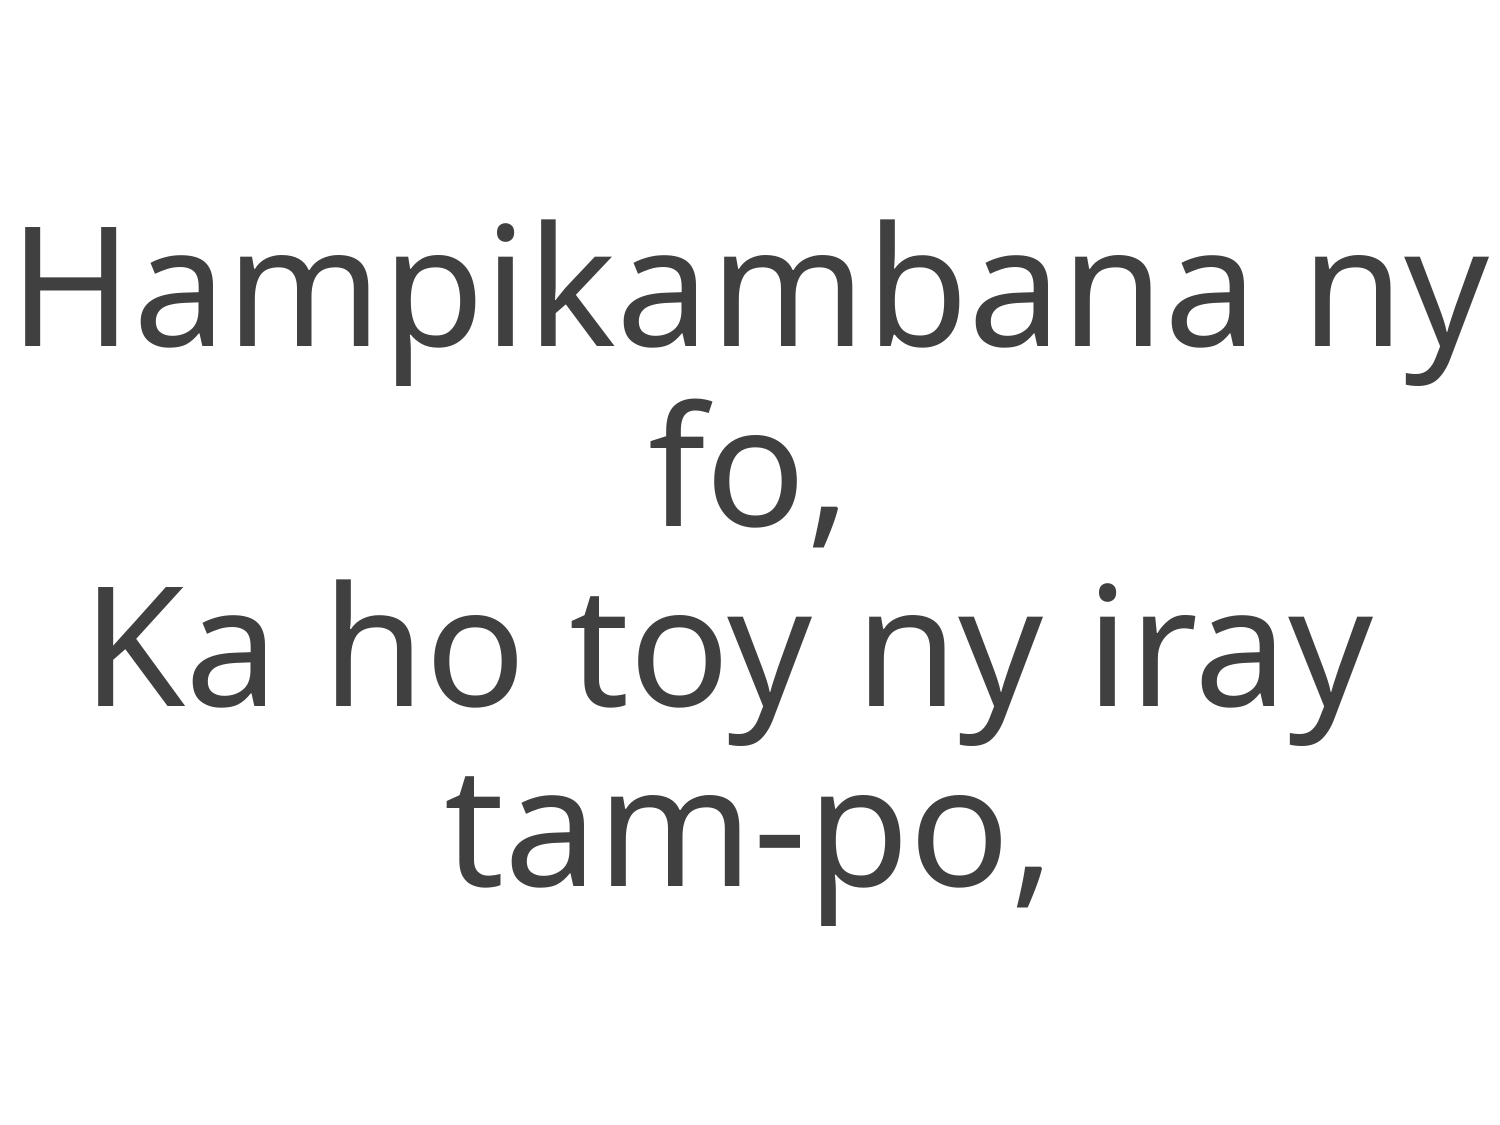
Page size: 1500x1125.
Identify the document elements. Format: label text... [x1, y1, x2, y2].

title Hampikambana ny fo, Ka ho toy ny iray tam-po, [0, 453, 1500, 672]
